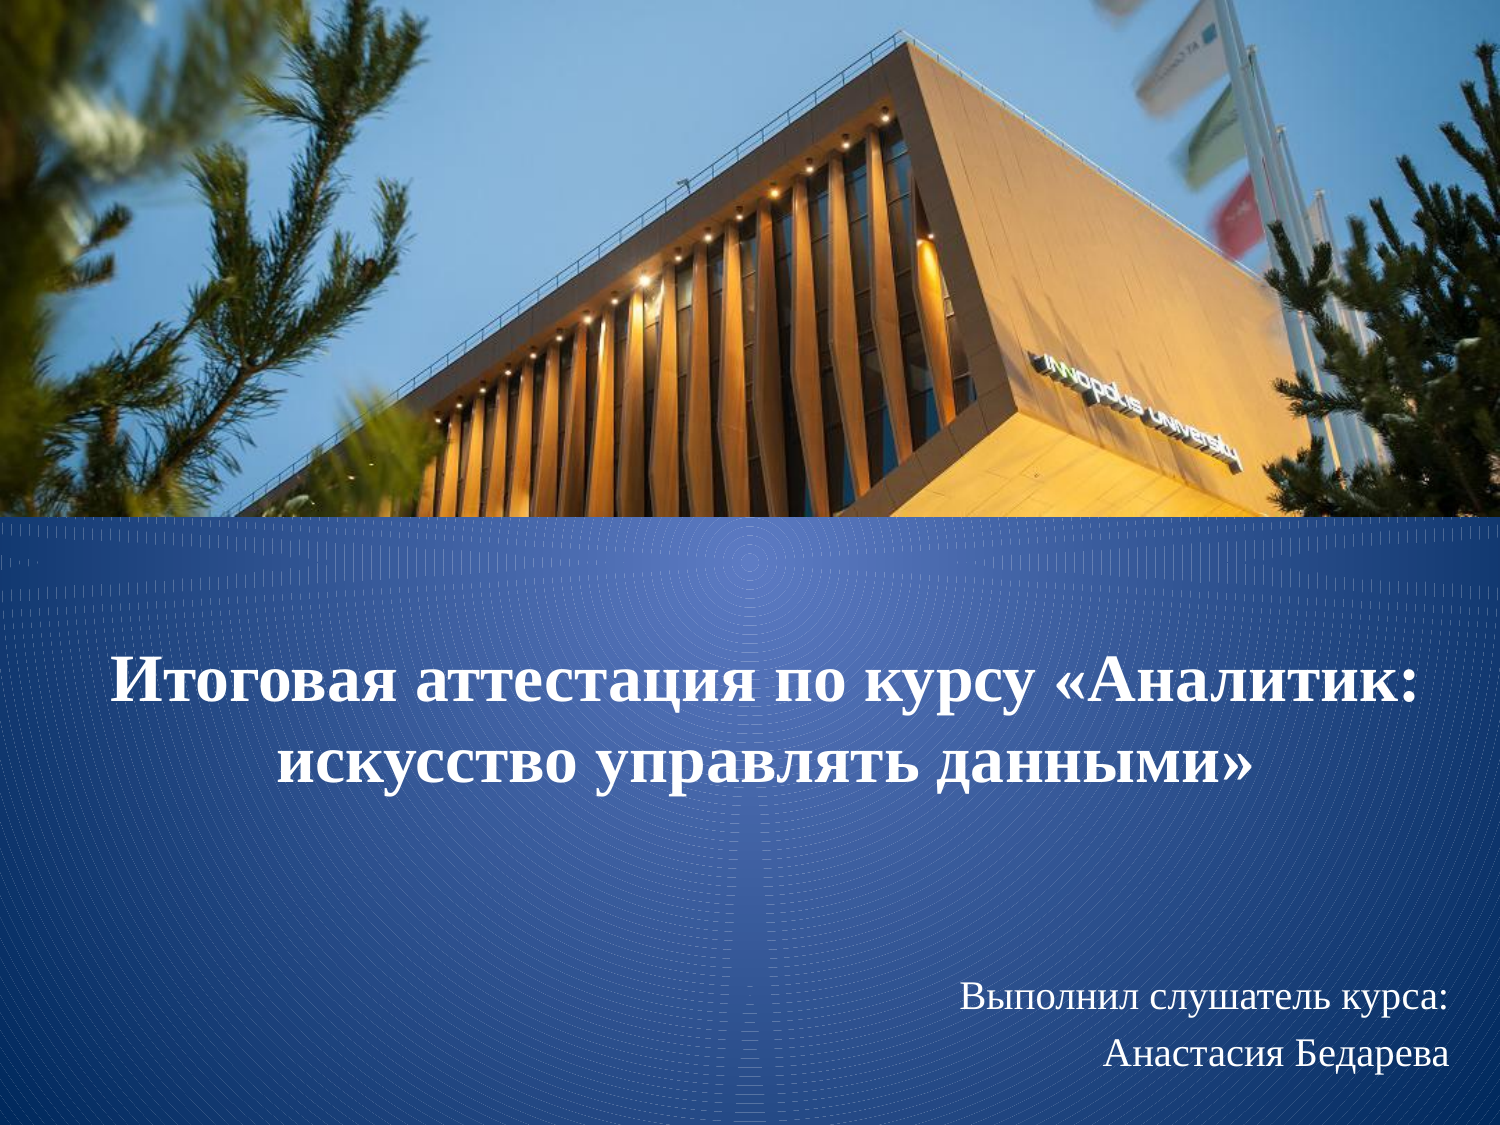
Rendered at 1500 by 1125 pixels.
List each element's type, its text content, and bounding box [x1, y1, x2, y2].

title Итоговая аттестация по курсу «Аналитик: искусство управлять данными» [93, 585, 1439, 844]
picture [0, 0, 1500, 517]
subtitle Выполнил слушатель курса: Анастасия Бедарева [902, 960, 1465, 1085]
